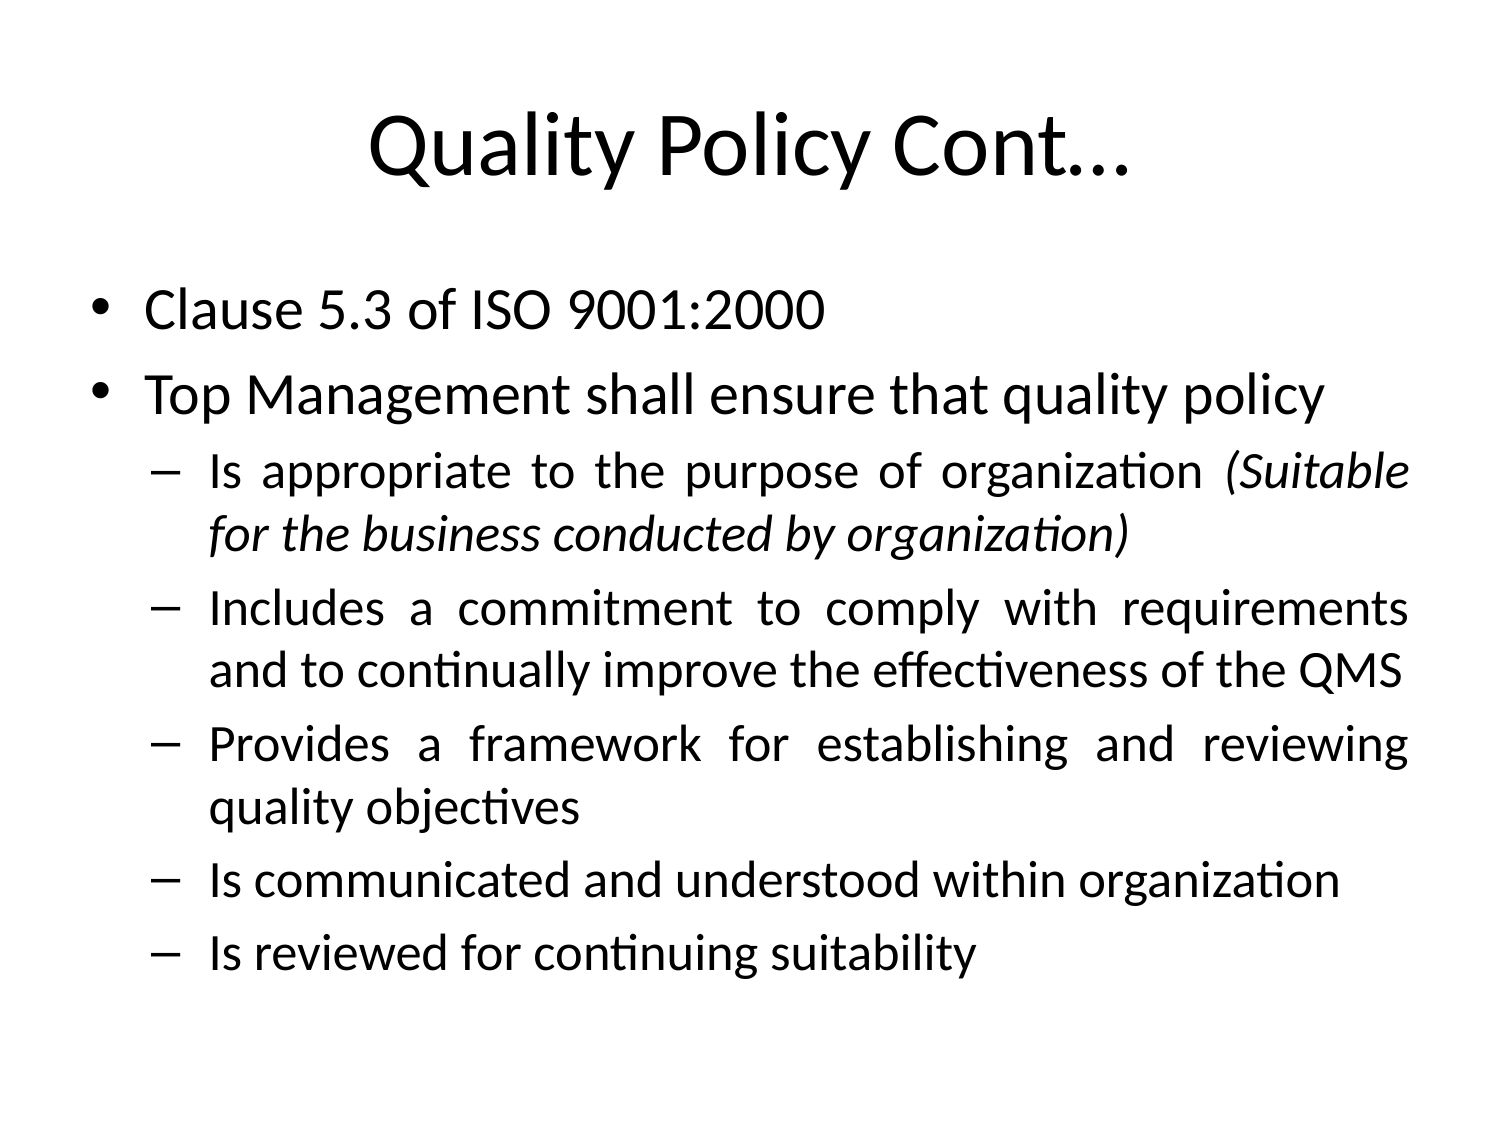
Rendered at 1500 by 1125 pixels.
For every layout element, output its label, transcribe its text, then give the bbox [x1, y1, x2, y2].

list Clause 5.3 of ISO 9001:2000 Top Management shall ensure that quality policy Is appropriate to the purpose of organization (Suitable for the business conducted by organization) Includes a commitment to comply with requirements and to continually improve the effectiveness of the QMS Provides a framework for establishing and reviewing quality objectives Is communicated and understood within organization Is reviewed for continuing suitability [75, 262, 1425, 1005]
title Quality Policy Cont… [75, 45, 1425, 233]
